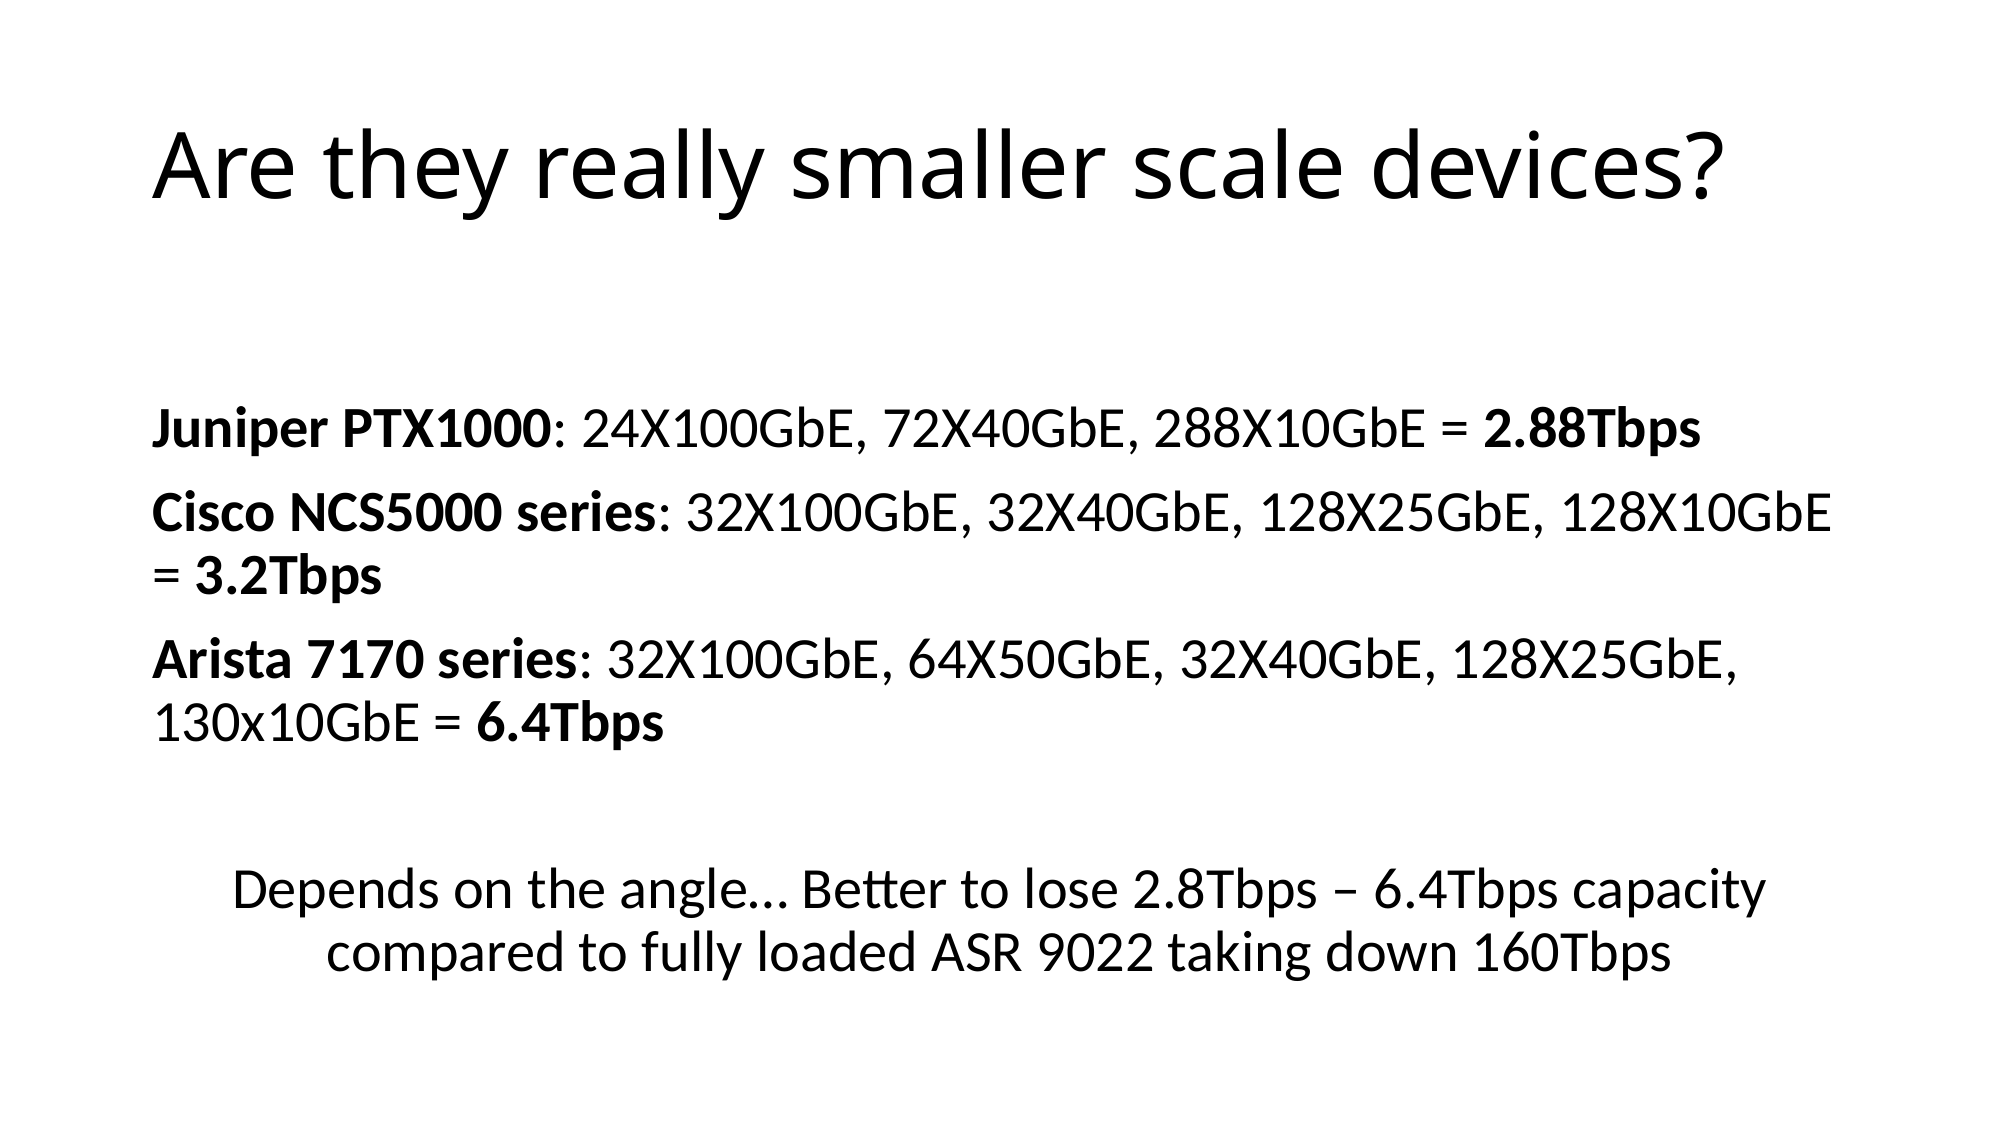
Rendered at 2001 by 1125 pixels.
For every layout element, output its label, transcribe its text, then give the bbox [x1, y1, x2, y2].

list Juniper PTX1000: 24X100GbE, 72X40GbE, 288X10GbE = 2.88Tbps Cisco NCS5000 series: 32X100GbE, 32X40GbE, 128X25GbE, 128X10GbE = 3.2Tbps Arista 7170 series: 32X100GbE, 64X50GbE, 32X40GbE, 128X25GbE, 130x10GbE = 6.4Tbps Depends on the angle… Better to lose 2.8Tbps – 6.4Tbps capacity compared to fully loaded ASR 9022 taking down 160Tbps [137, 299, 1863, 1014]
title Are they really smaller scale devices? [137, 59, 1863, 278]
